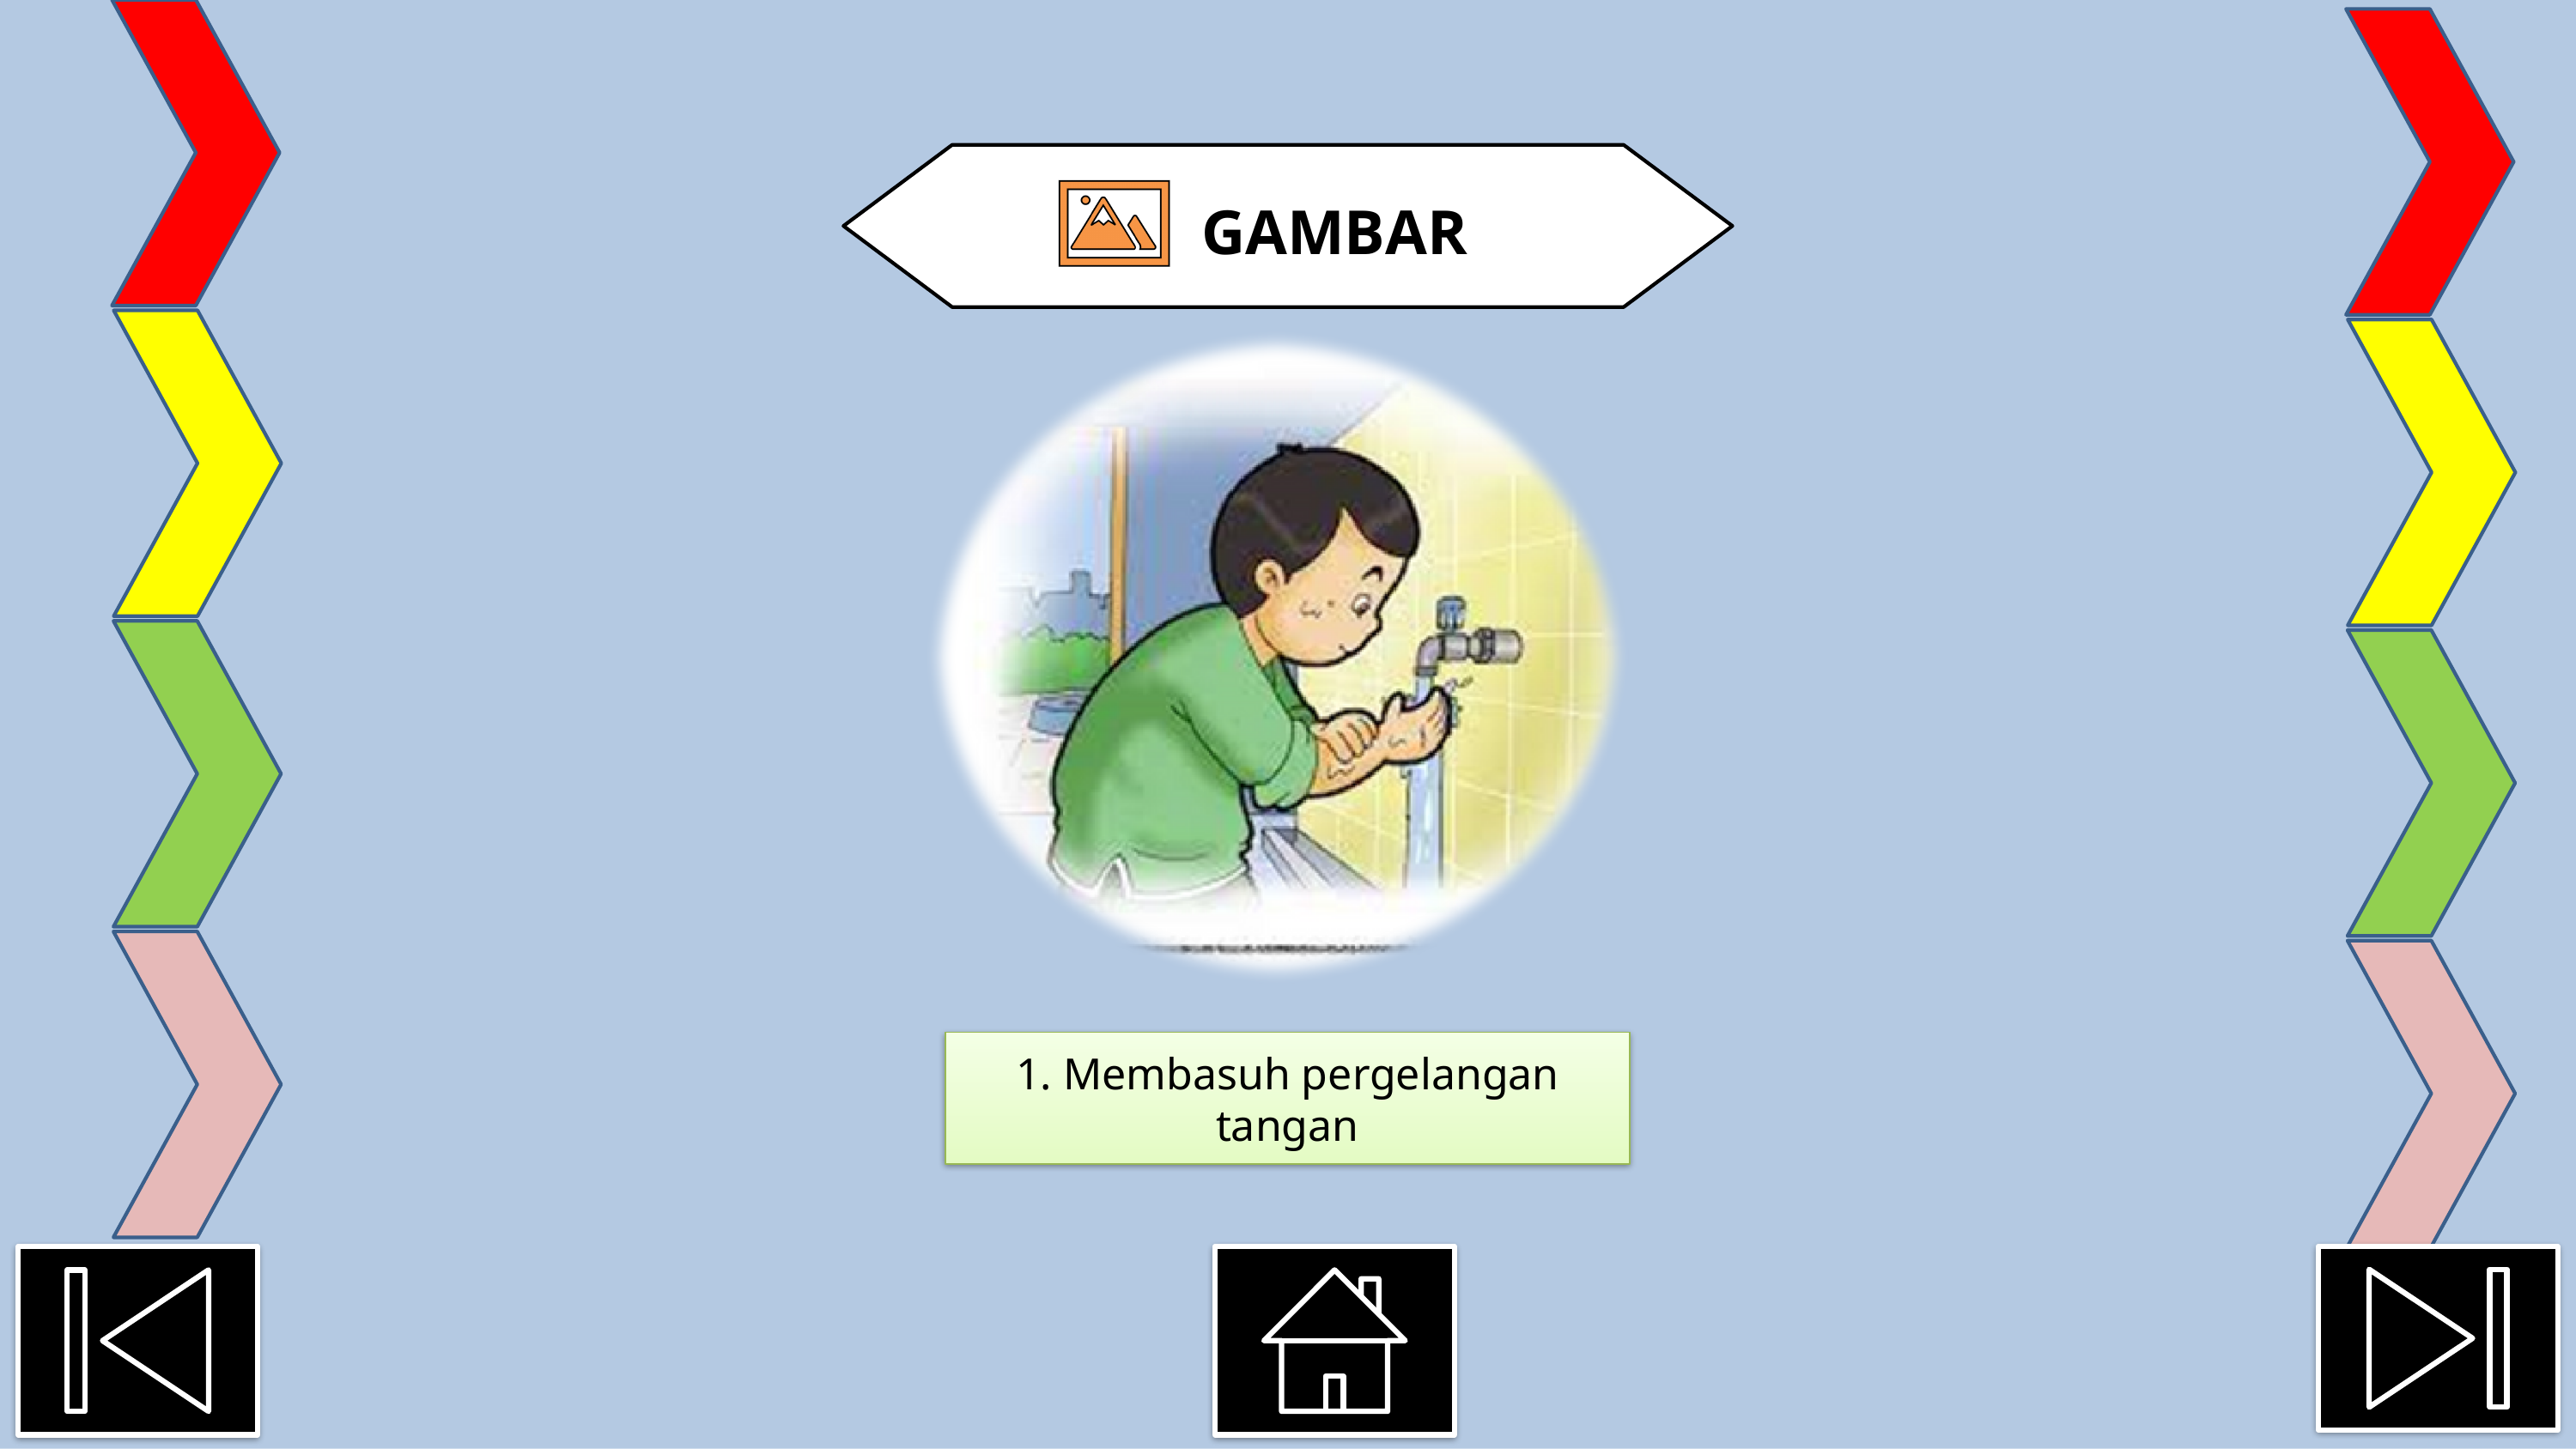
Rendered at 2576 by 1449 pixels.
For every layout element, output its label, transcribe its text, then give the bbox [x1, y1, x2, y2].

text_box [843, 144, 1733, 307]
text_box [112, 619, 283, 929]
text_box [2316, 1244, 2561, 1433]
text_box [15, 1244, 260, 1438]
text_box [1212, 1244, 1457, 1438]
text_box 1. Membasuh pergelangan tangan [945, 1032, 1631, 1165]
text_box [2346, 627, 2517, 938]
text_box [112, 308, 283, 618]
text_box [2346, 318, 2518, 627]
text_box [2344, 7, 2516, 317]
text_box [110, 0, 282, 308]
picture [924, 329, 1631, 985]
picture [1048, 156, 1180, 288]
text_box [112, 930, 283, 1240]
text_box [2346, 938, 2517, 1242]
